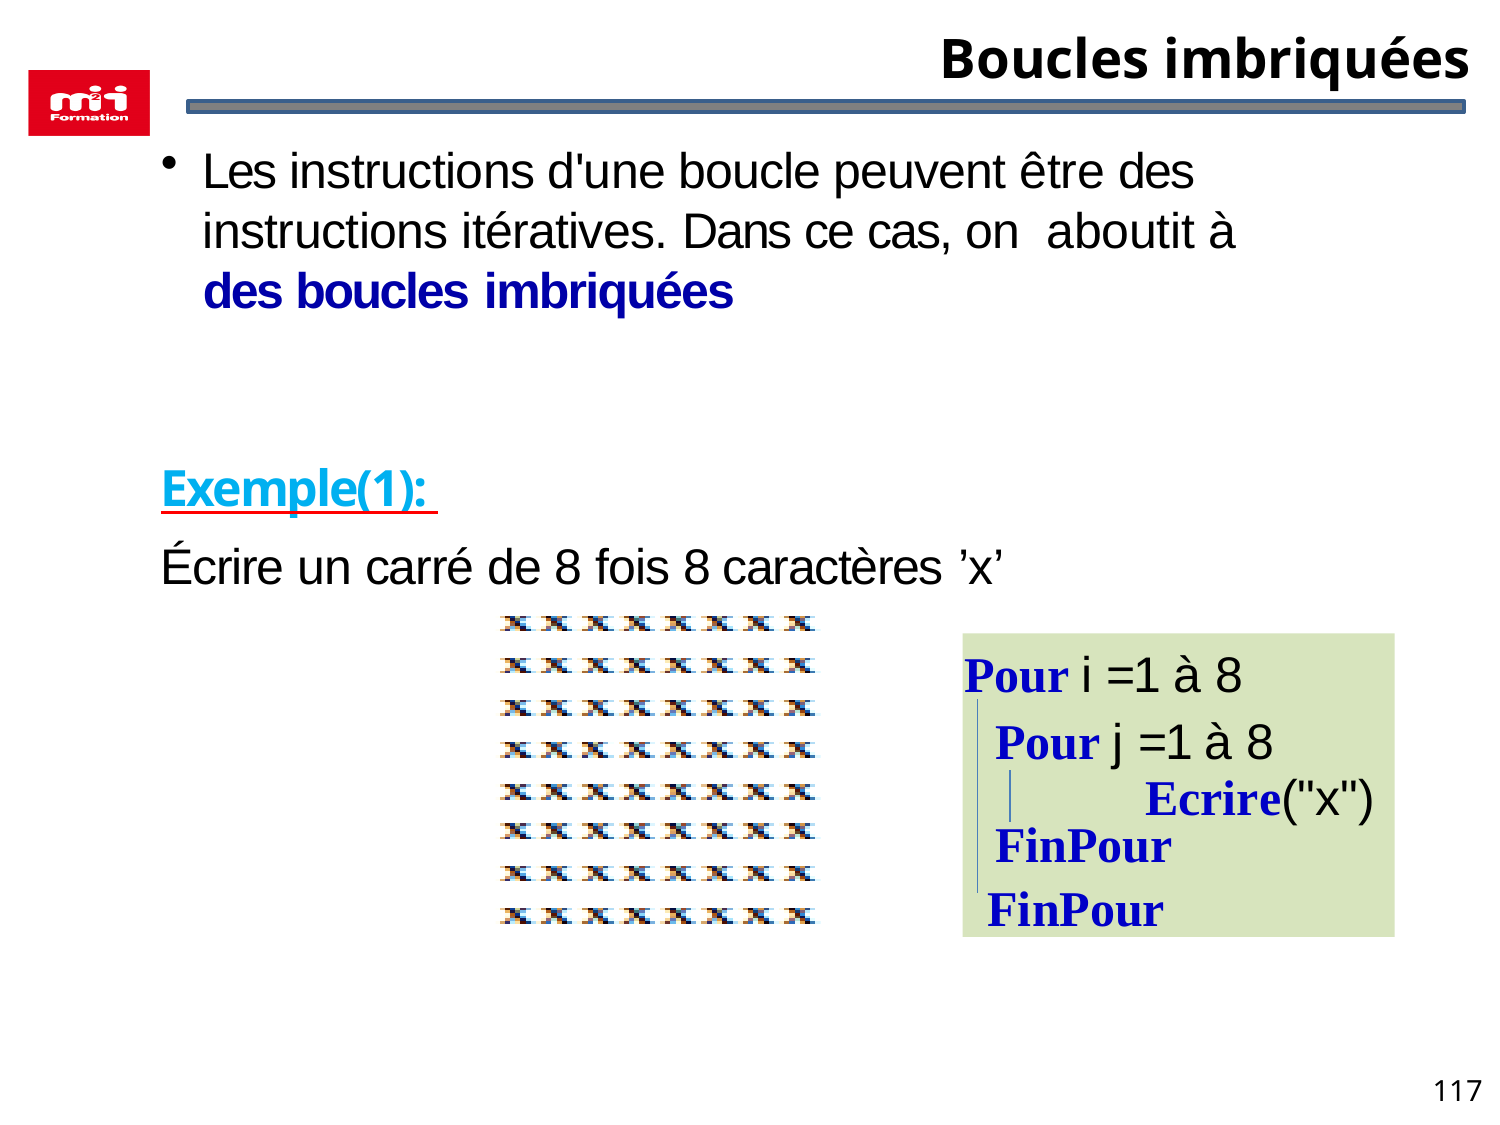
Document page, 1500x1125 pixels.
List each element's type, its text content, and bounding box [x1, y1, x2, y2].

slide_number 117 [1414, 1065, 1500, 1125]
text_box [495, 616, 821, 924]
text_box Les instructions d'une boucle peuvent être des instructions itératives. Dans ce cas, on aboutit à des boucles imbriquées Exemple(1): Écrire un carré de 8 fois 8 caractères ’x’ [159, 212, 1256, 595]
title Boucles imbriquées [0, 22, 1471, 212]
text_box Pour i =1 à 8 Pour j =1 à 8 Ecrire("x") FinPour FinPour [962, 633, 1395, 937]
